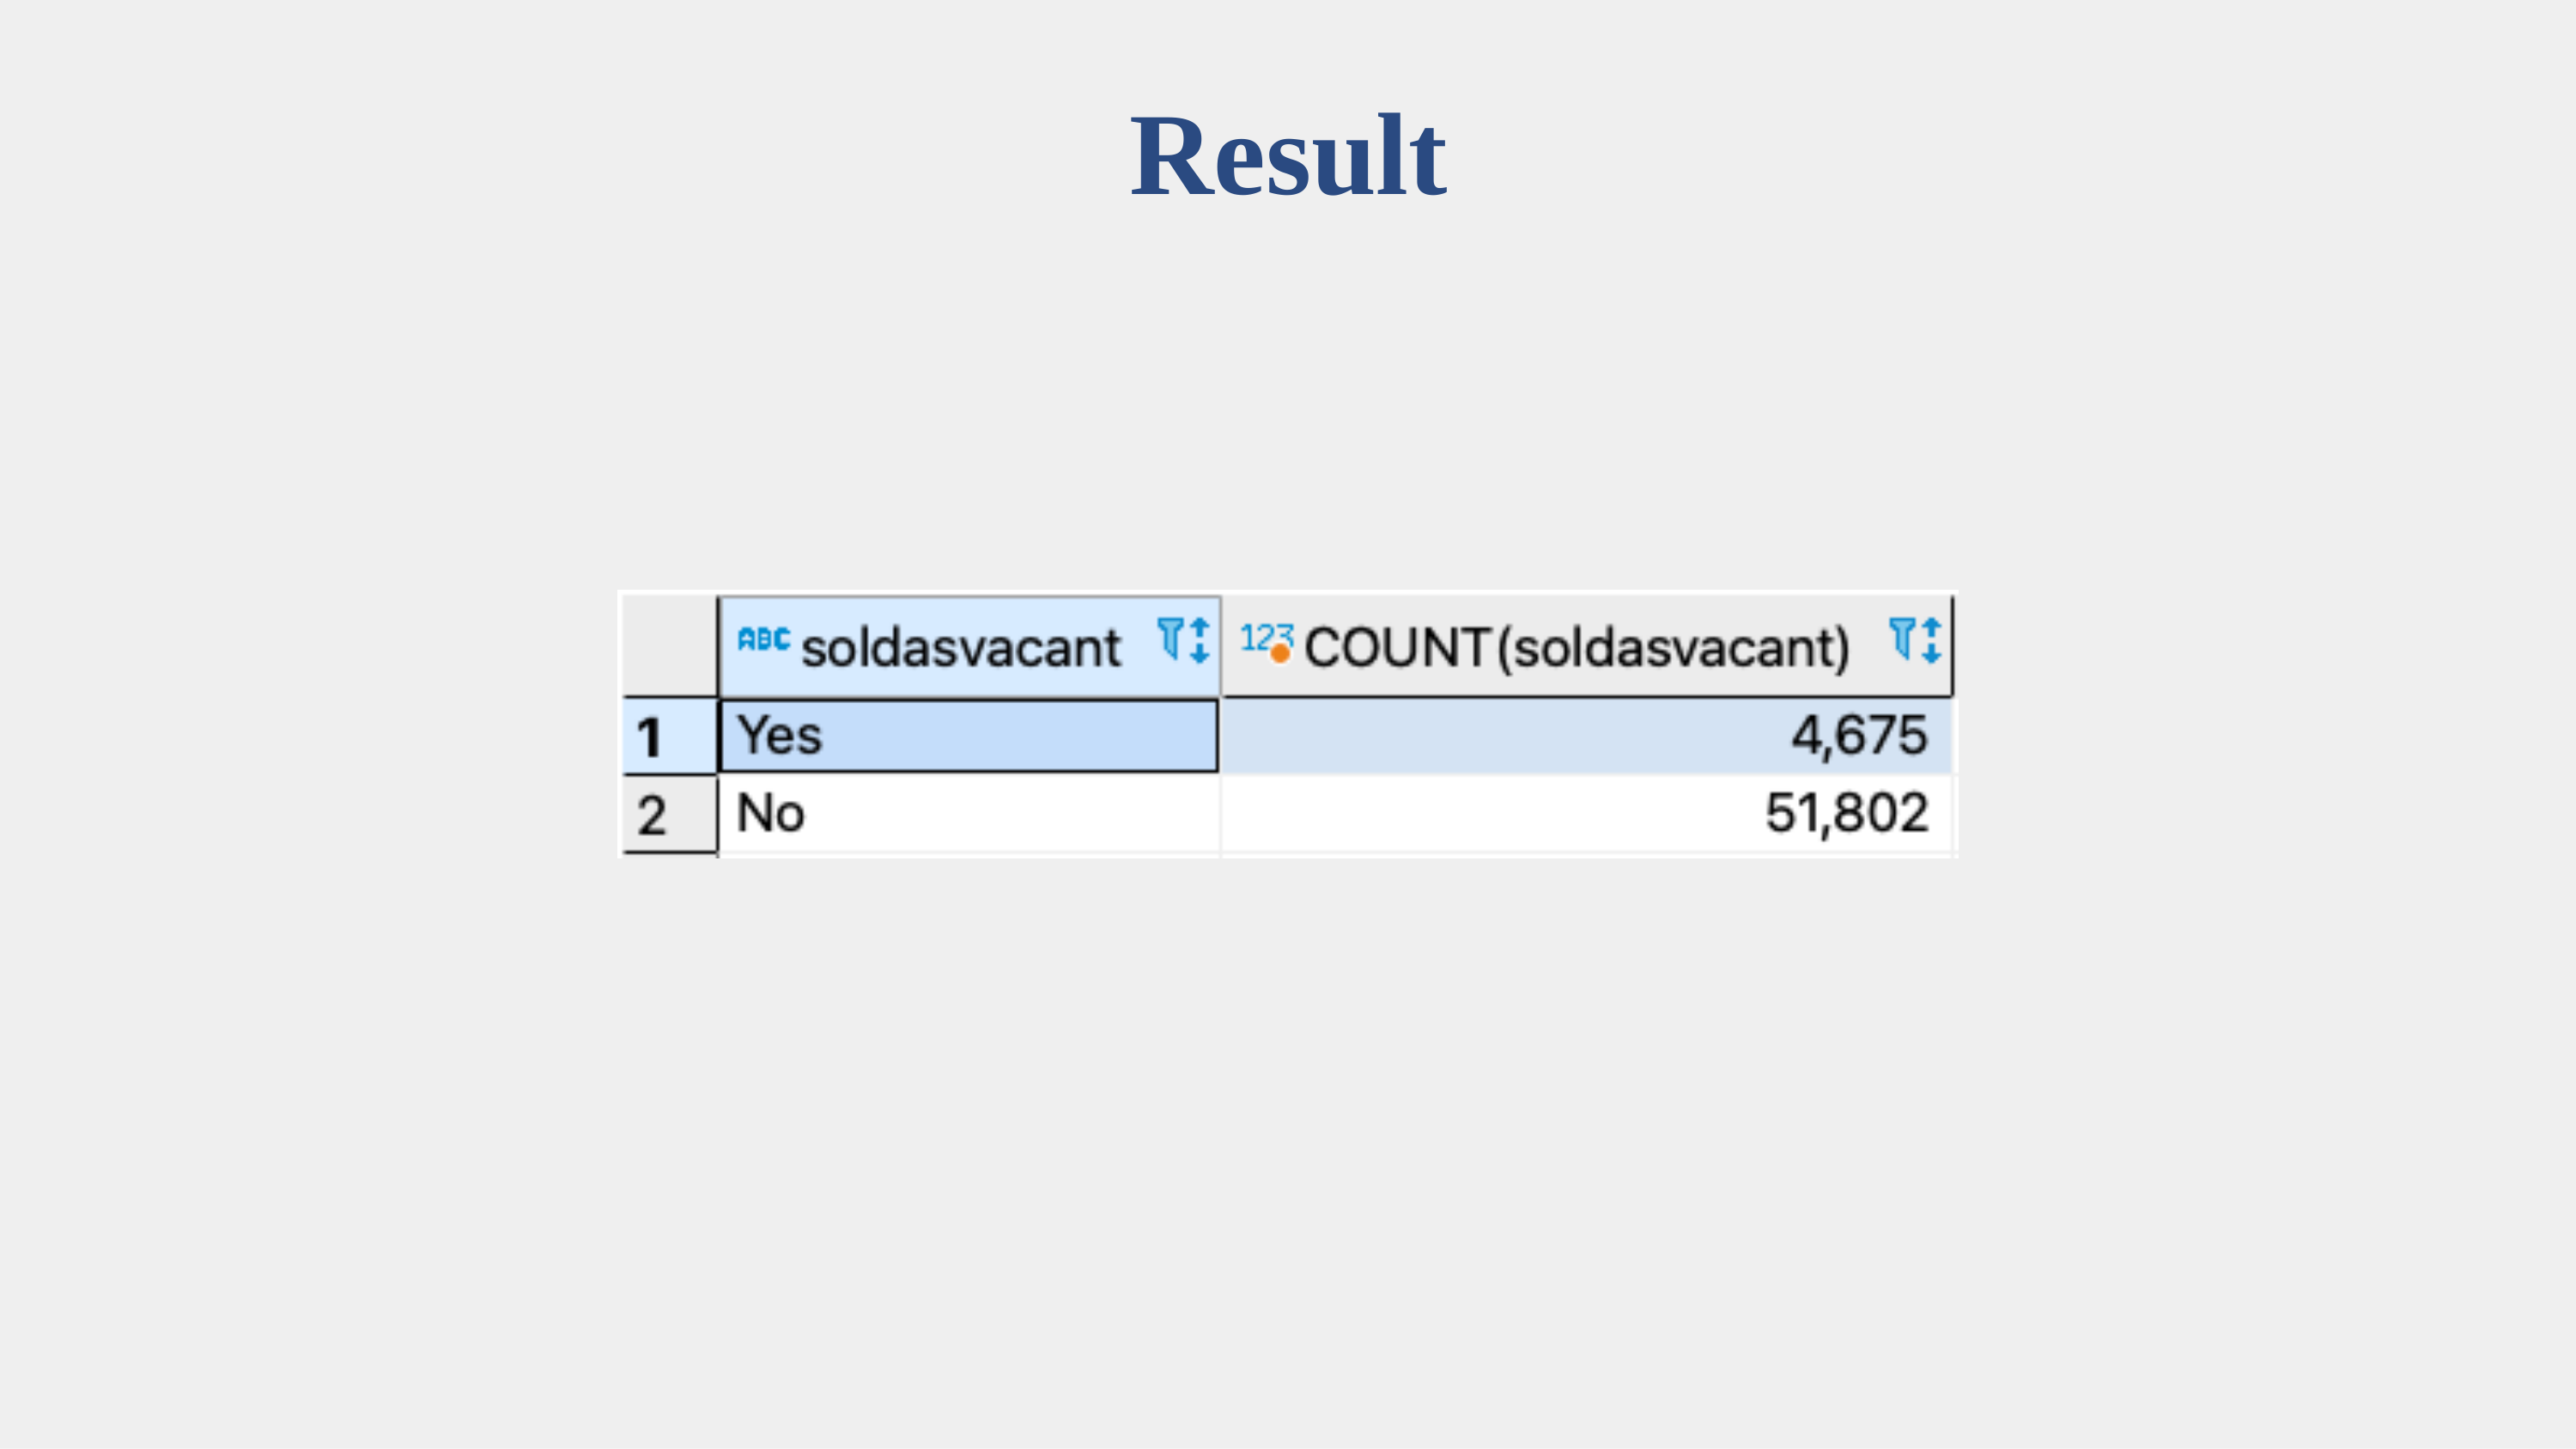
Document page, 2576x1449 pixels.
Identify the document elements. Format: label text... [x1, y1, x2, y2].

title Result [746, 76, 1830, 320]
picture [617, 590, 1959, 858]
